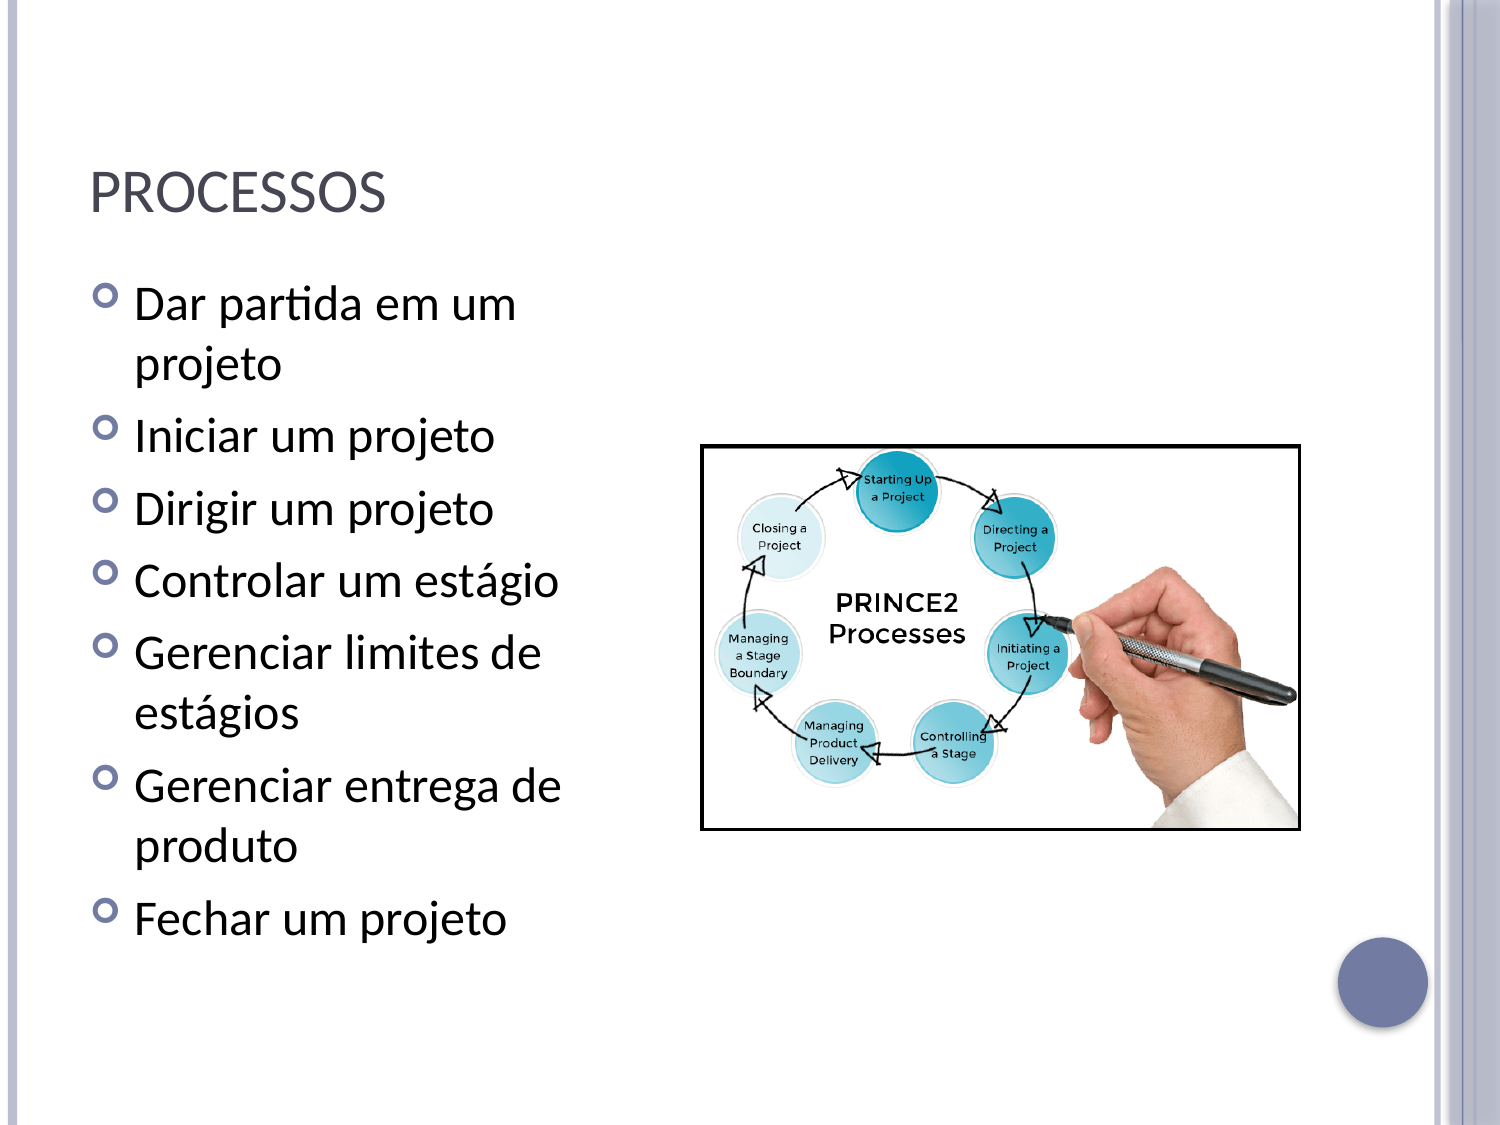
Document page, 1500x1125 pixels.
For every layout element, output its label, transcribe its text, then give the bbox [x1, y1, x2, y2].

picture [699, 444, 1301, 831]
title Processos [75, 45, 1300, 233]
list Dar partida em um projeto Iniciar um projeto Dirigir um projeto Controlar um estágio Gerenciar limites de estágios Gerenciar entrega de produto Fechar um projeto [75, 262, 675, 1013]
